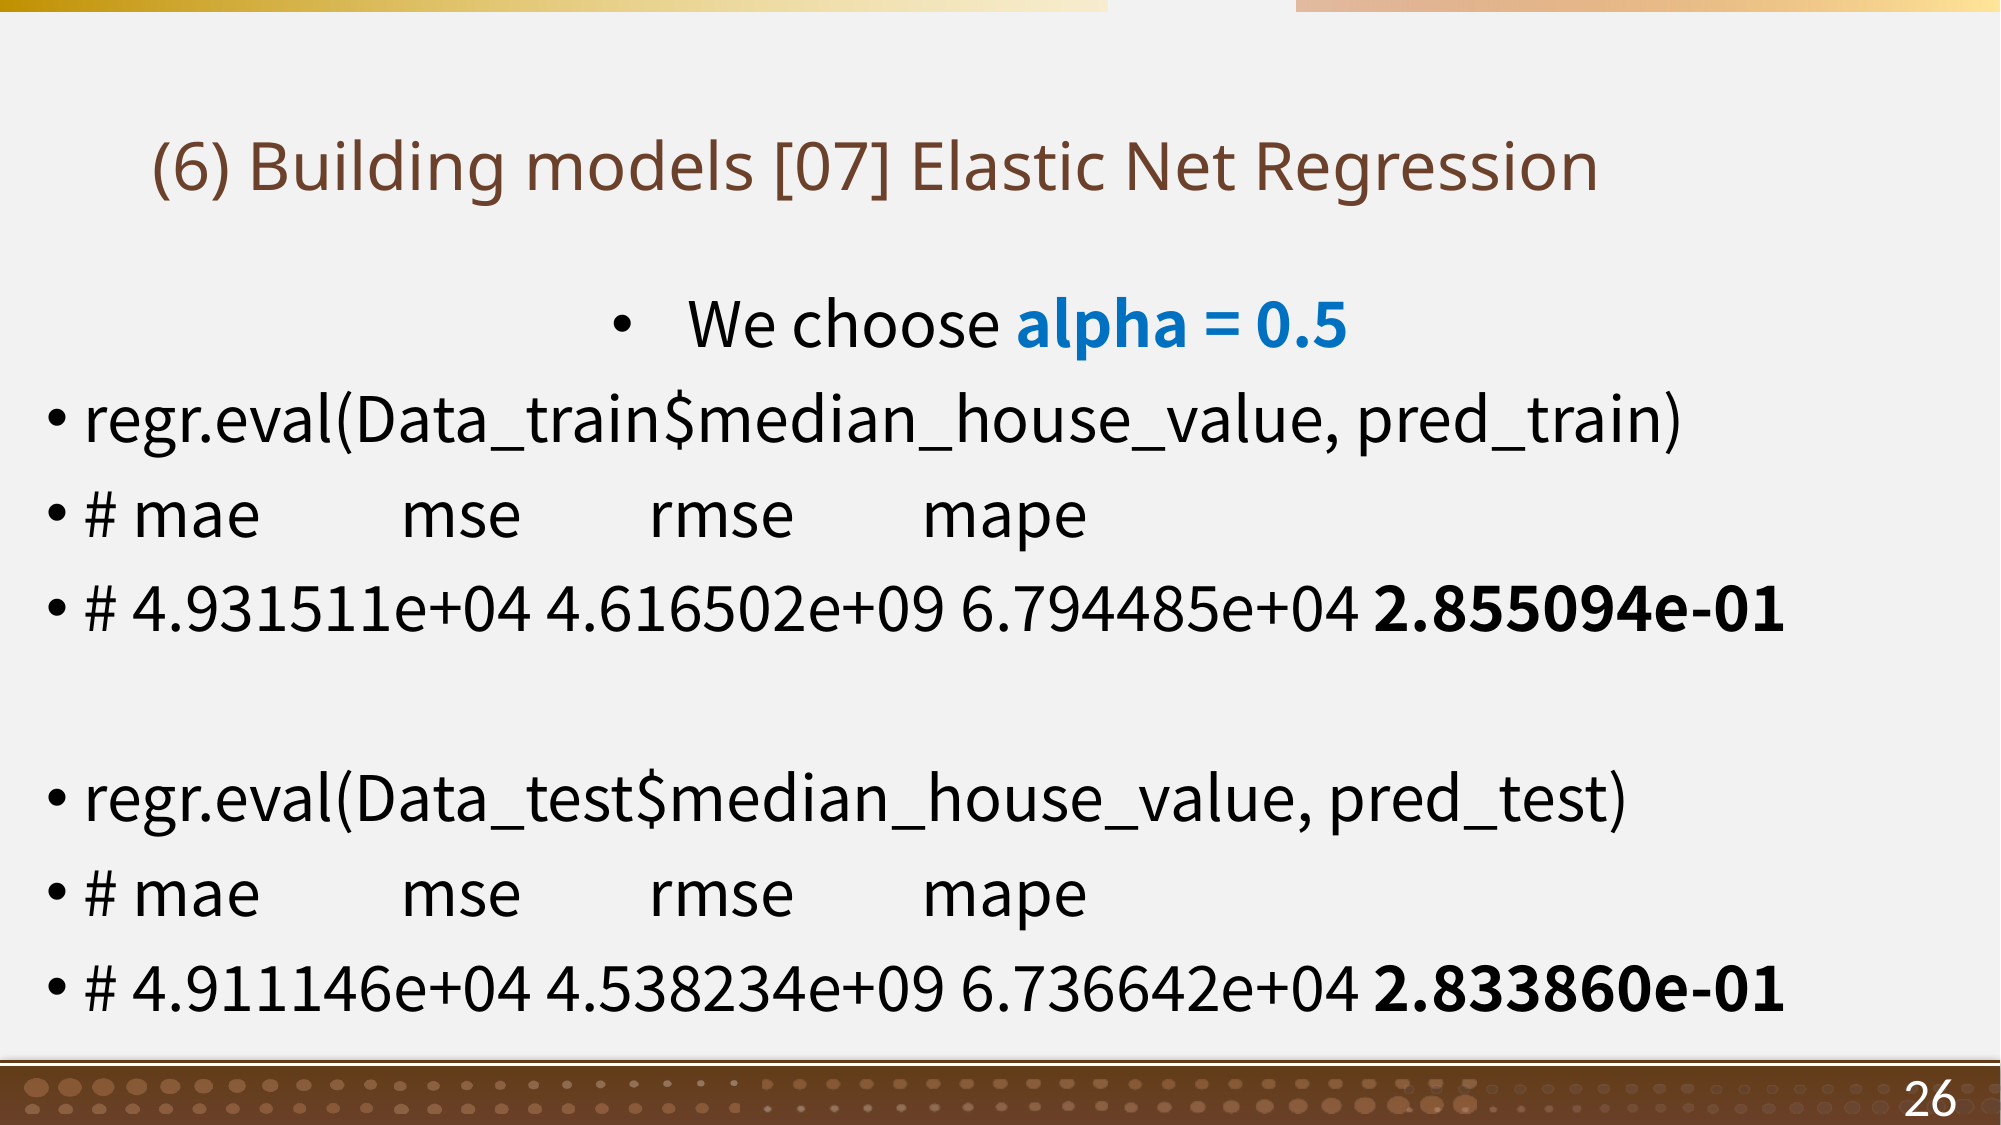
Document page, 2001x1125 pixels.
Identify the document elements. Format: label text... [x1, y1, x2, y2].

list We choose alpha = 0.5 regr.eval(Data_train$median_house_value, pred_train) # mae mse rmse mape # 4.931511e+04 4.616502e+09 6.794485e+04 2.855094e-01 regr.eval(Data_test$median_house_value, pred_test) # mae mse rmse mape # 4.911146e+04 4.538234e+09 6.736642e+04 2.833860e-01 [30, 277, 1969, 1037]
slide_number 26 [1862, 1065, 1974, 1125]
title (6) Building models [07] Elastic Net Regression [137, 59, 1863, 277]
